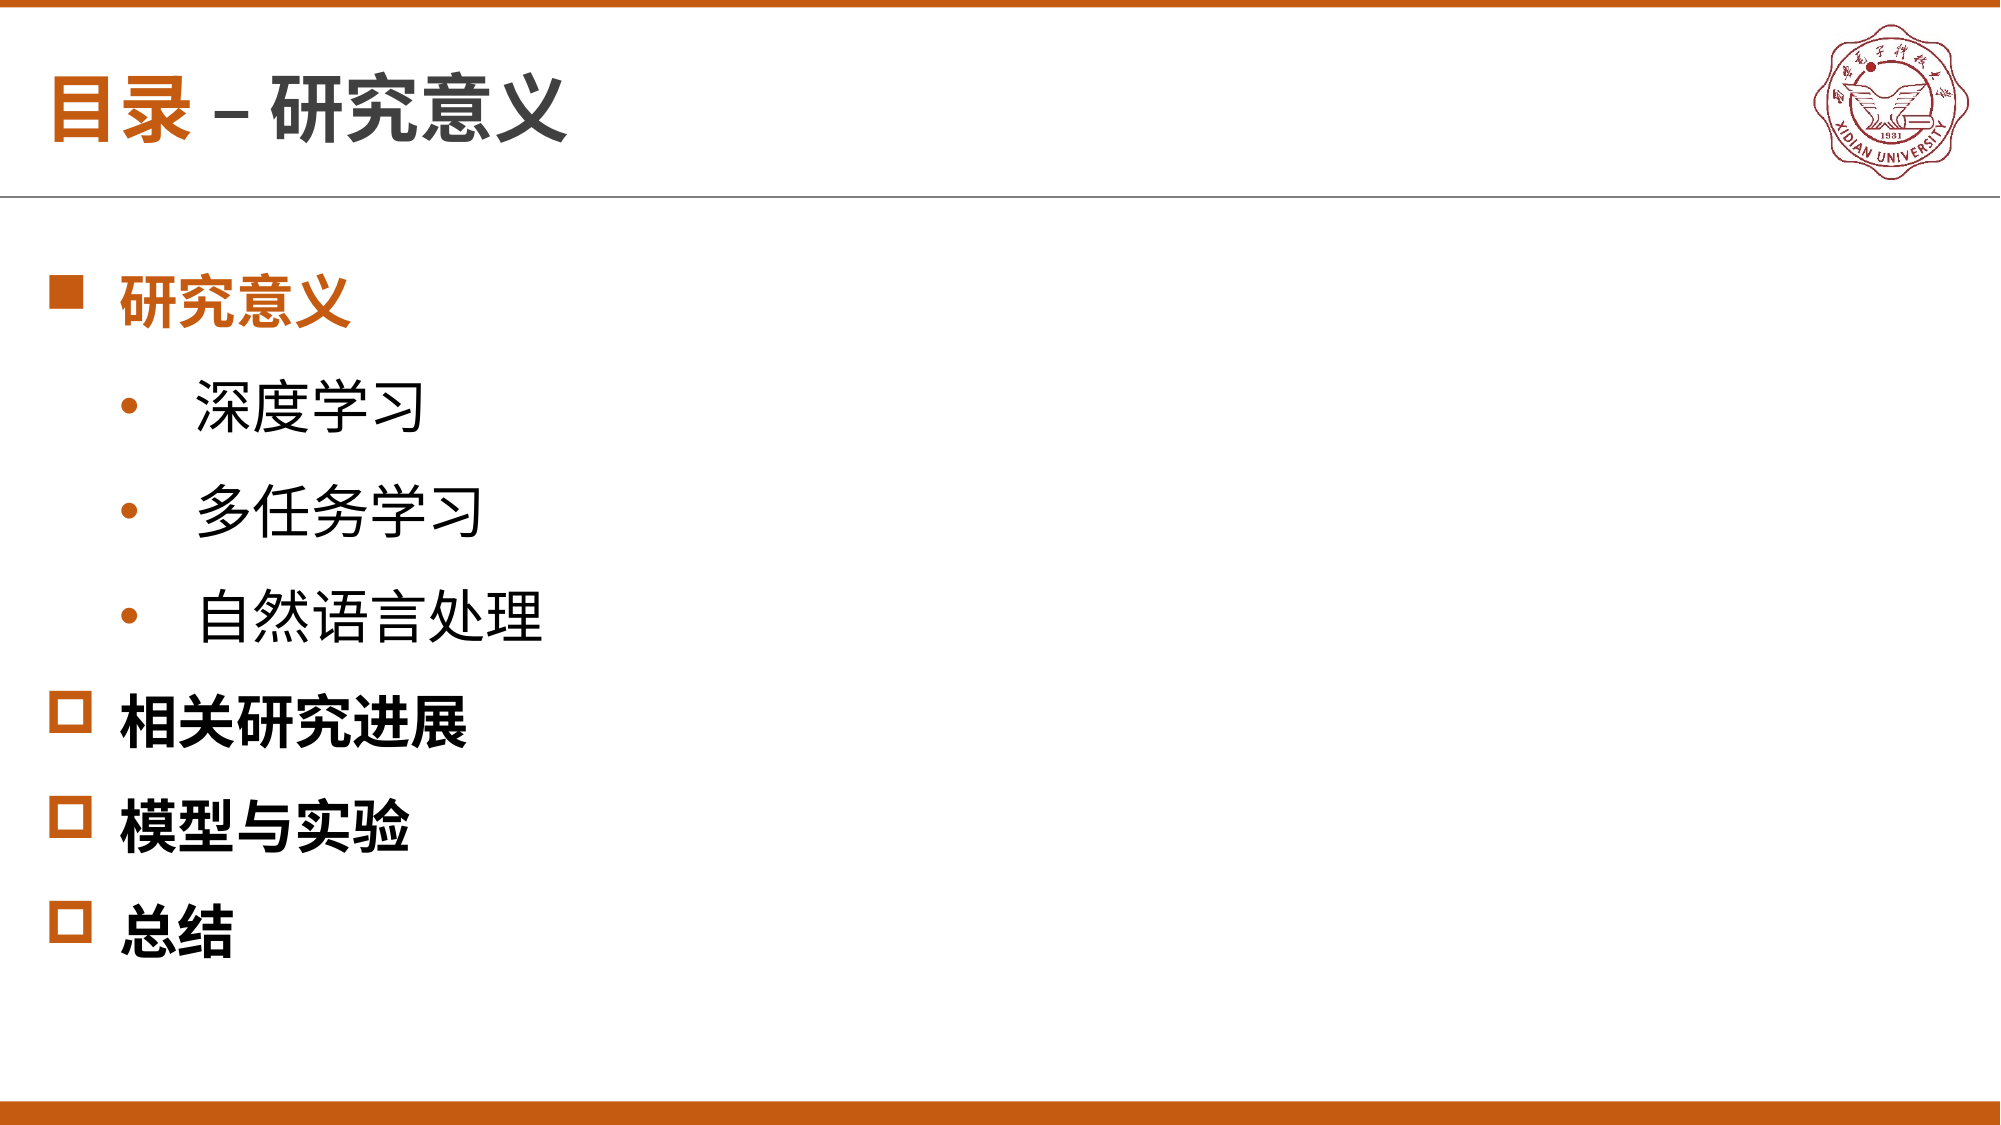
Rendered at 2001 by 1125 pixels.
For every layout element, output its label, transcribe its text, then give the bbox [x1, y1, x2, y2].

text_box 目录 – 研究意义 [29, 54, 1418, 160]
picture [1811, 22, 1971, 182]
text_box 研究意义 深度学习 多任务学习 自然语言处理 相关研究进展 模型与实验 总结 [29, 222, 1226, 972]
text_box [0, 0, 2000, 8]
text_box [0, 1100, 2000, 1125]
